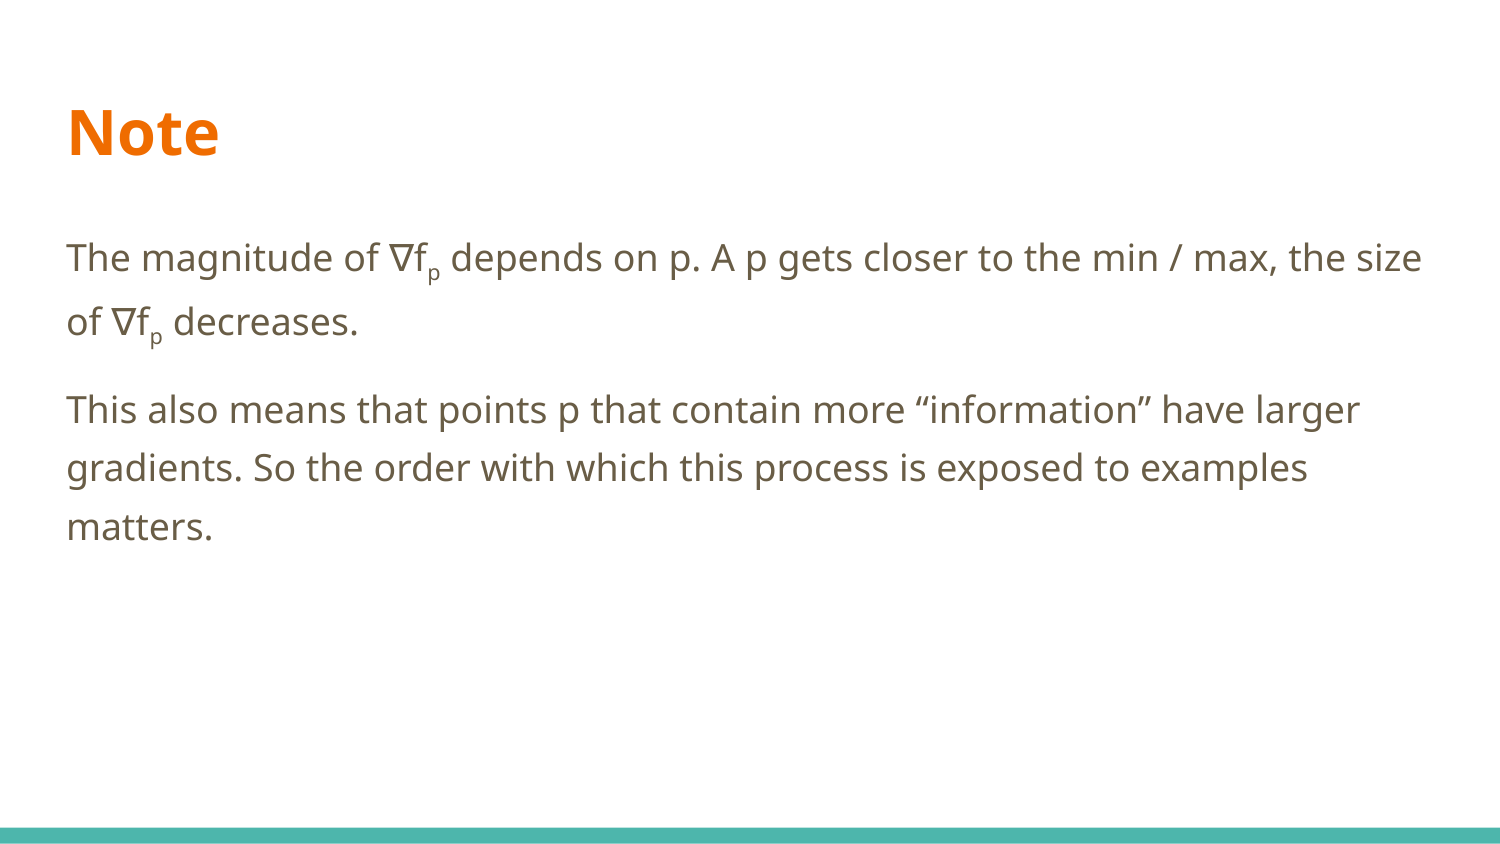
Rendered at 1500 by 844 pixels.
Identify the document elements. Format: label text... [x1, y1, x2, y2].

list The magnitude of ∇fp depends on p. A p gets closer to the min / max, the size of ∇fp decreases. This also means that points p that contain more “information” have larger gradients. So the order with which this process is exposed to examples matters. [51, 207, 1449, 750]
title Note [51, 72, 1449, 189]
